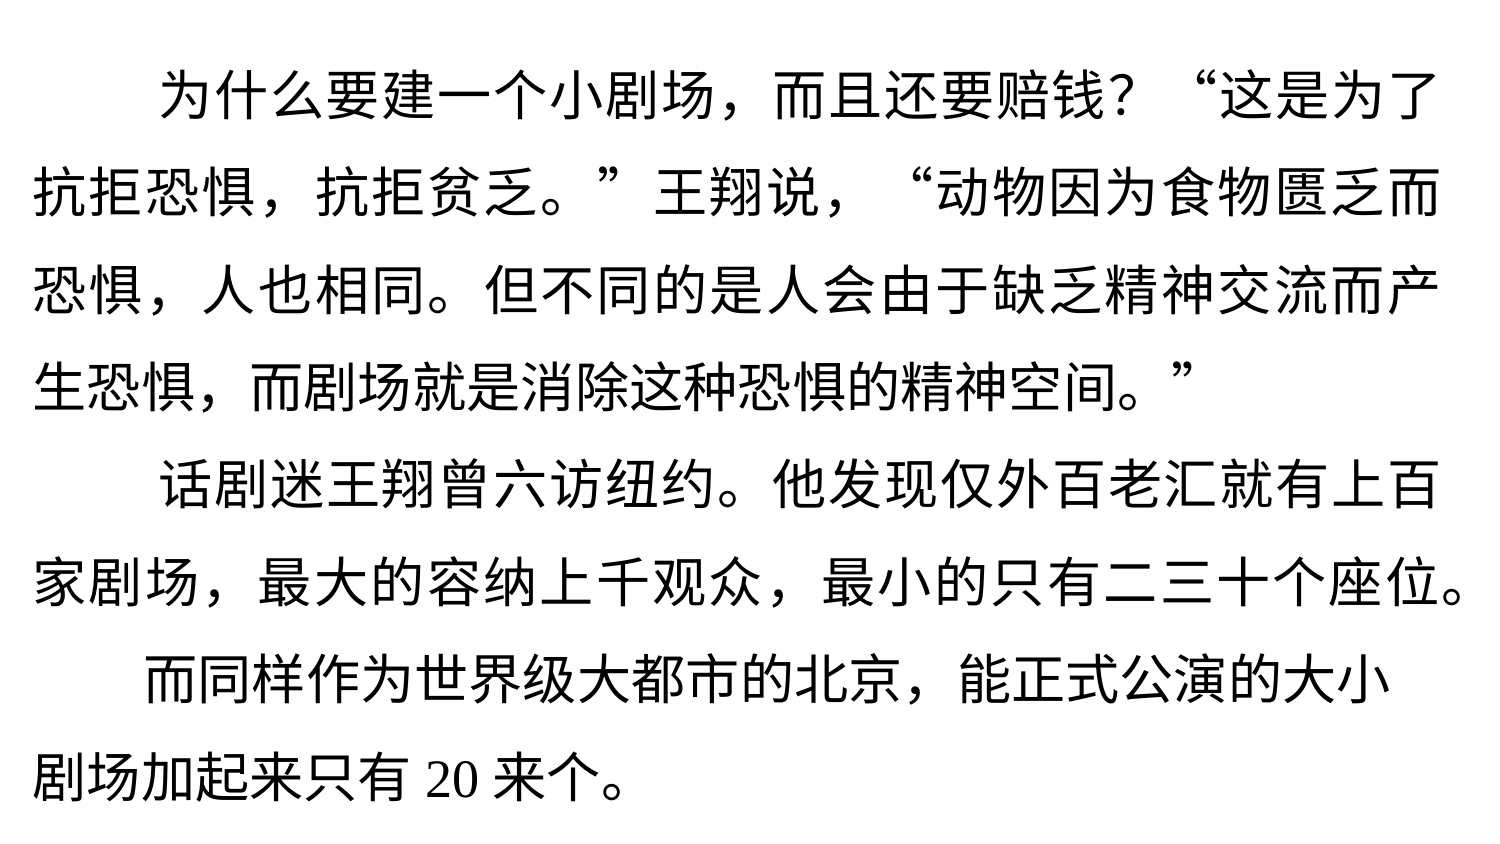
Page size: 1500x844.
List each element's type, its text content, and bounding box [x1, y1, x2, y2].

text_box 为什么要建一个小剧场，而且还要赔钱？“这是为了抗拒恐惧，抗拒贫乏。”王翔说，“动物因为食物匮乏而恐惧，人也相同。但不同的是人会由于缺乏精神交流而产生恐惧，而剧场就是消除这种恐惧的精神空间。” 话剧迷王翔曾六访纽约。他发现仅外百老汇就有上百家剧场，最大的容纳上千观众，最小的只有二三十个座位。 而同样作为世界级大都市的北京，能正式公演的大小剧场加起来只有20来个。 [17, 21, 1457, 816]
